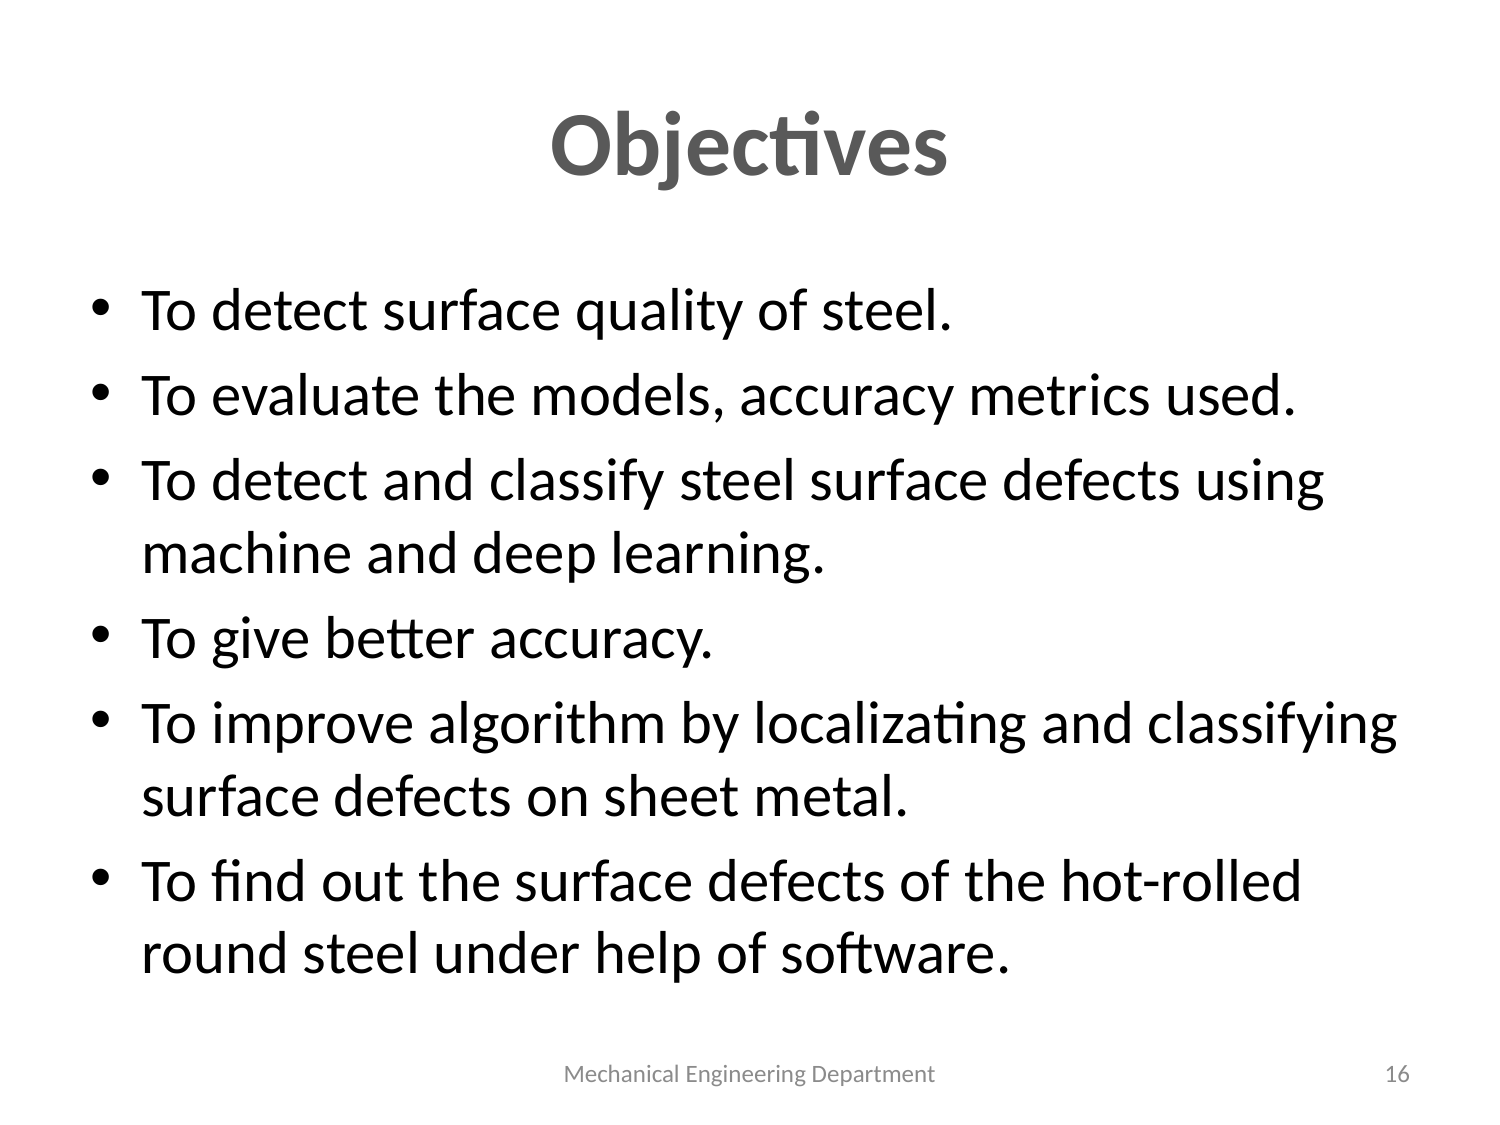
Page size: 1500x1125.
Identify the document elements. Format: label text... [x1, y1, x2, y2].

footer Mechanical Engineering Department [512, 1042, 988, 1103]
list To detect surface quality of steel. To evaluate the models, accuracy metrics used. To detect and classify steel surface defects using machine and deep learning. To give better accuracy. To improve algorithm by localizating and classifying surface defects on sheet metal. To find out the surface defects of the hot-rolled round steel under help of software. [75, 262, 1425, 1005]
slide_number 16 [1074, 1042, 1425, 1103]
title Objectives [75, 45, 1425, 233]
